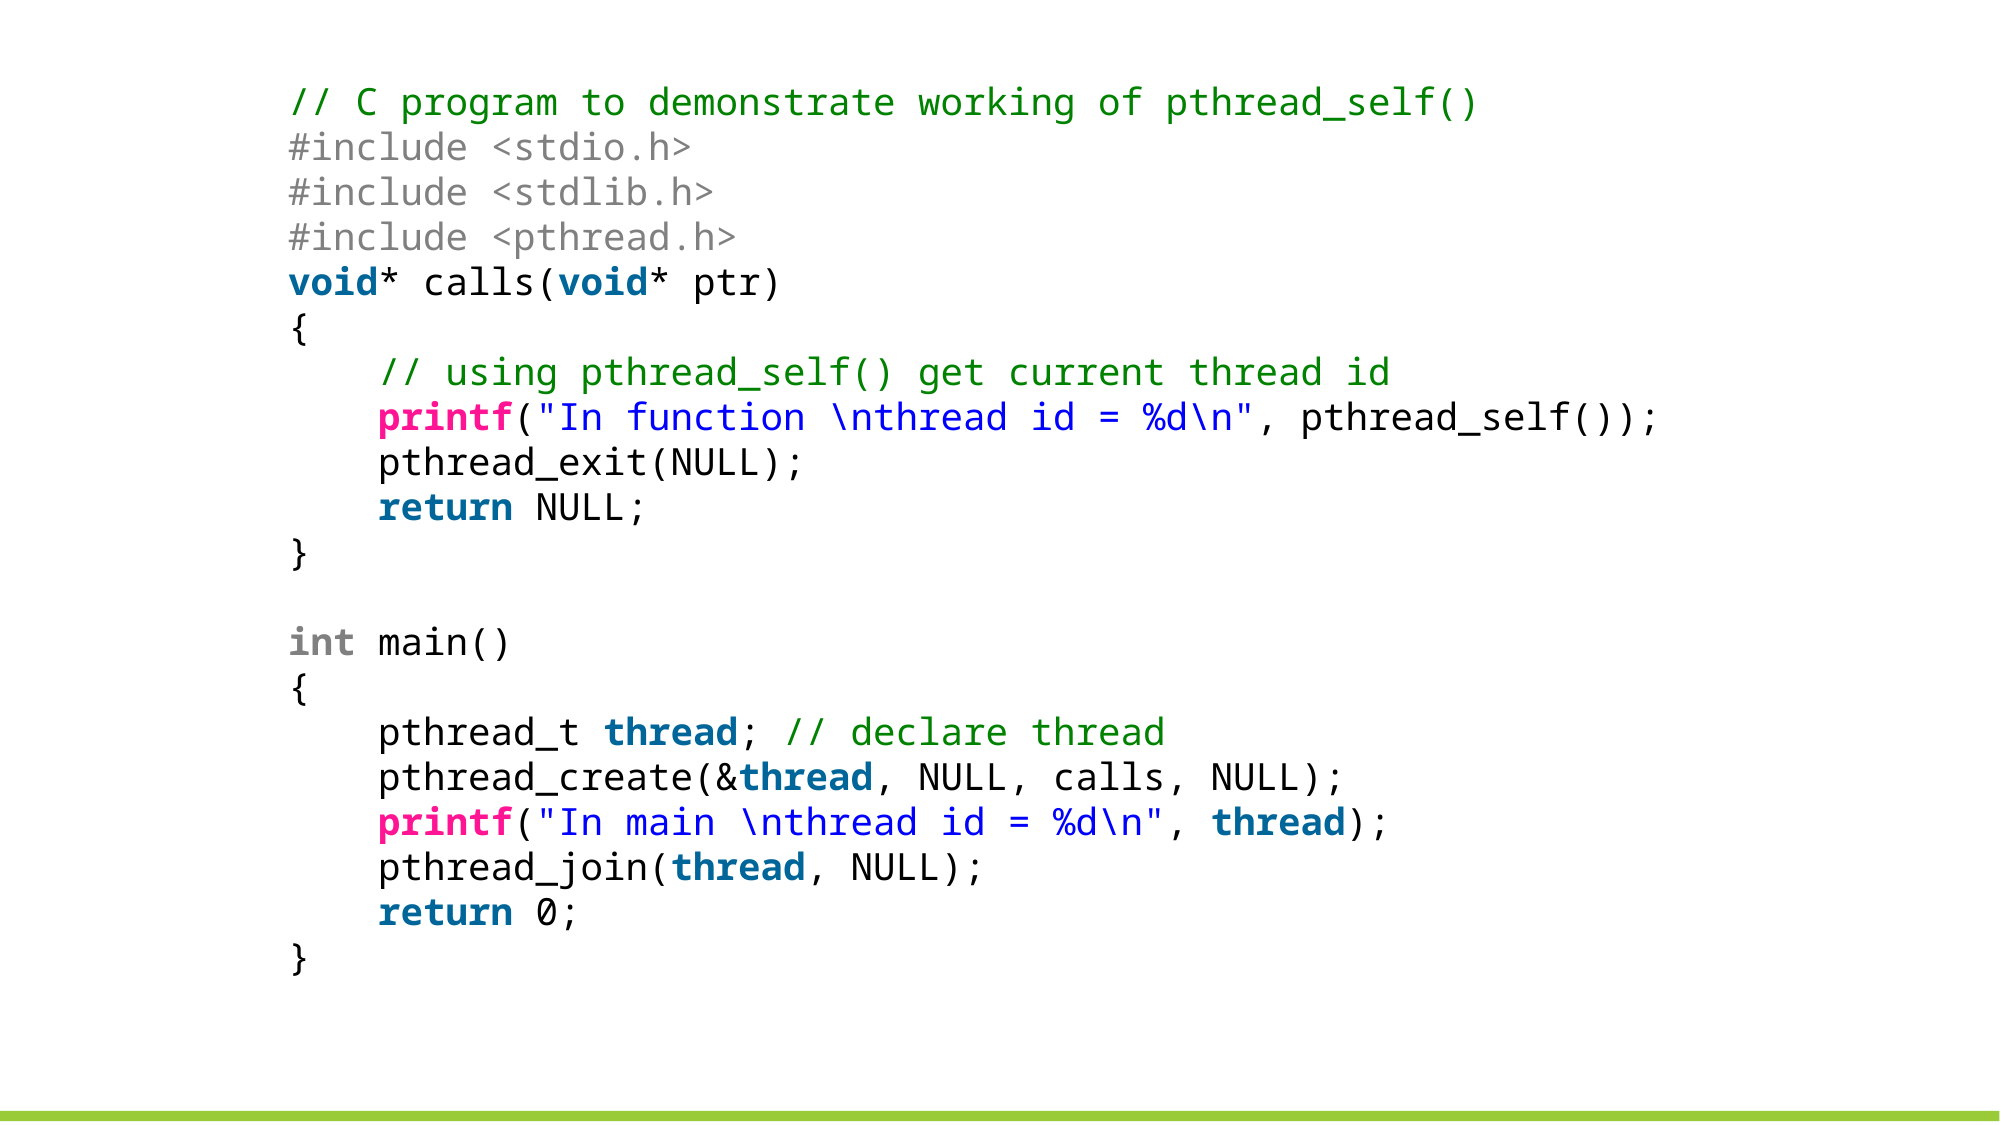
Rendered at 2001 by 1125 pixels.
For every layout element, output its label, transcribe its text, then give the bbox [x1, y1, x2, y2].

text_box // C program to demonstrate working of pthread_self() #include <stdio.h> #include <stdlib.h> #include <pthread.h> void* calls(void* ptr) { // using pthread_self() get current thread id printf("In function \nthread id = %d\n", pthread_self()); pthread_exit(NULL); return NULL; } int main() { pthread_t thread; // declare thread pthread_create(&thread, NULL, calls, NULL); printf("In main \nthread id = %d\n", thread); pthread_join(thread, NULL); return 0; } [288, 78, 1661, 979]
